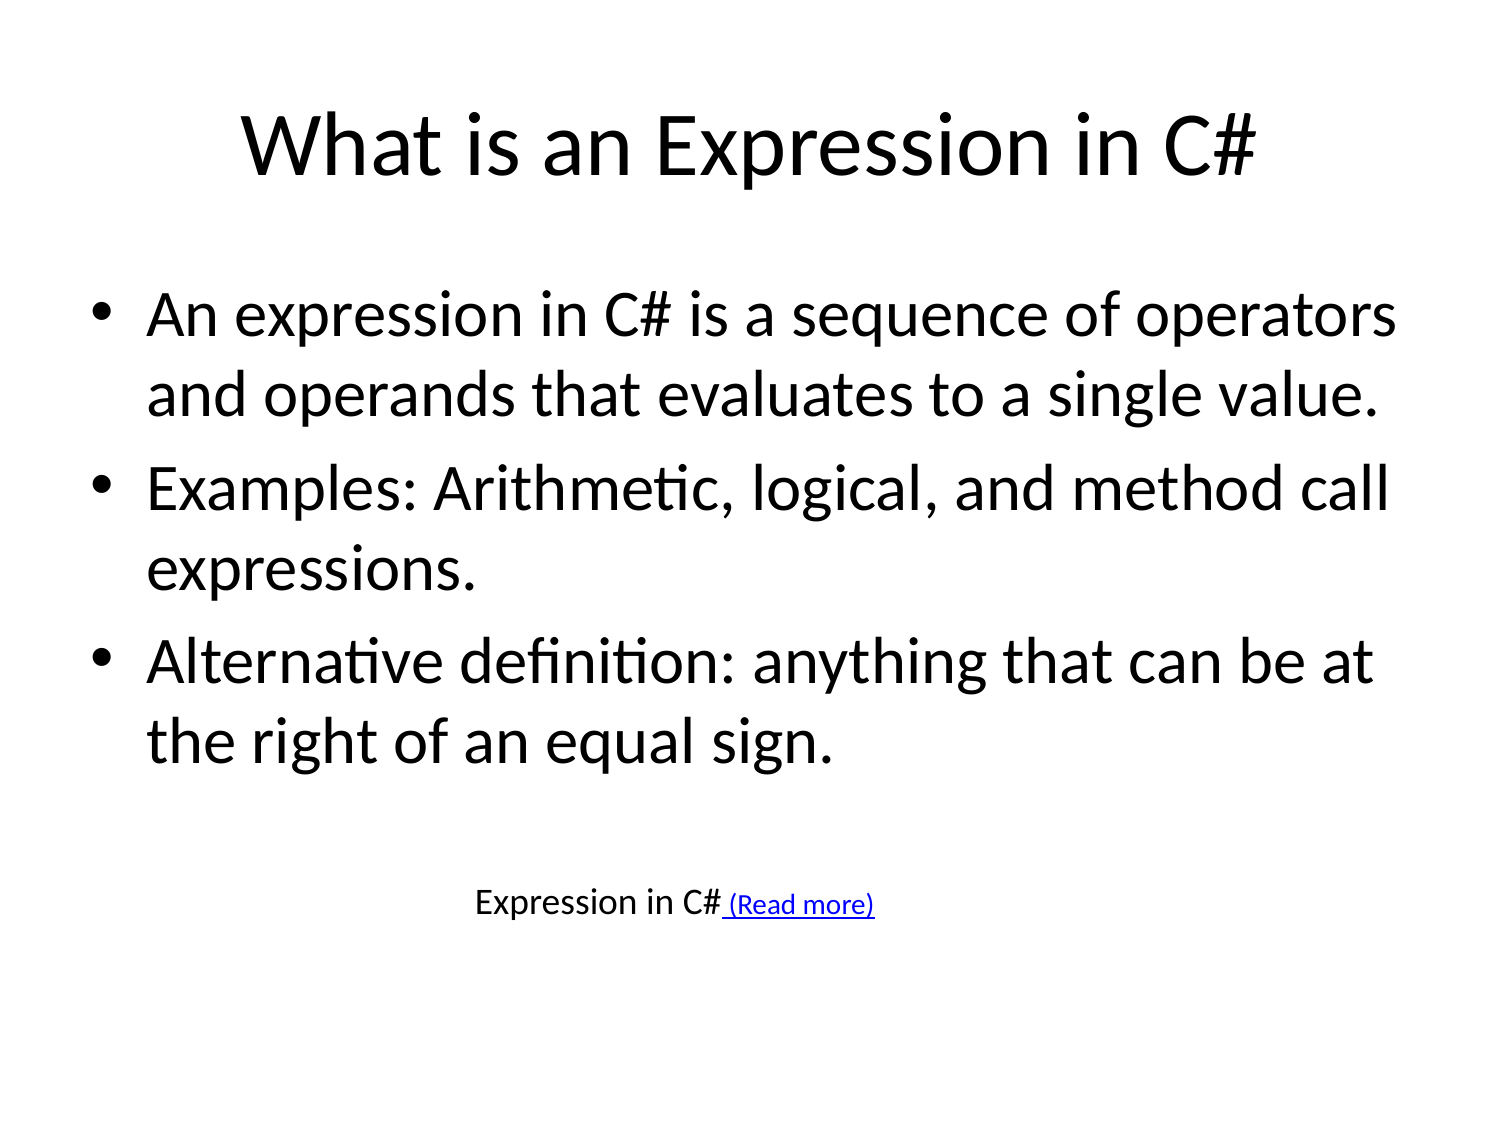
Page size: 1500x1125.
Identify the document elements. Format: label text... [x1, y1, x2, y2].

list An expression in C# is a sequence of operators and operands that evaluates to a single value. Examples: Arithmetic, logical, and method call expressions. Alternative definition: anything that can be at the right of an equal sign. [75, 262, 1425, 1005]
title What is an Expression in C# [75, 45, 1425, 233]
text_box Expression in C# (Read more) [460, 824, 890, 930]
